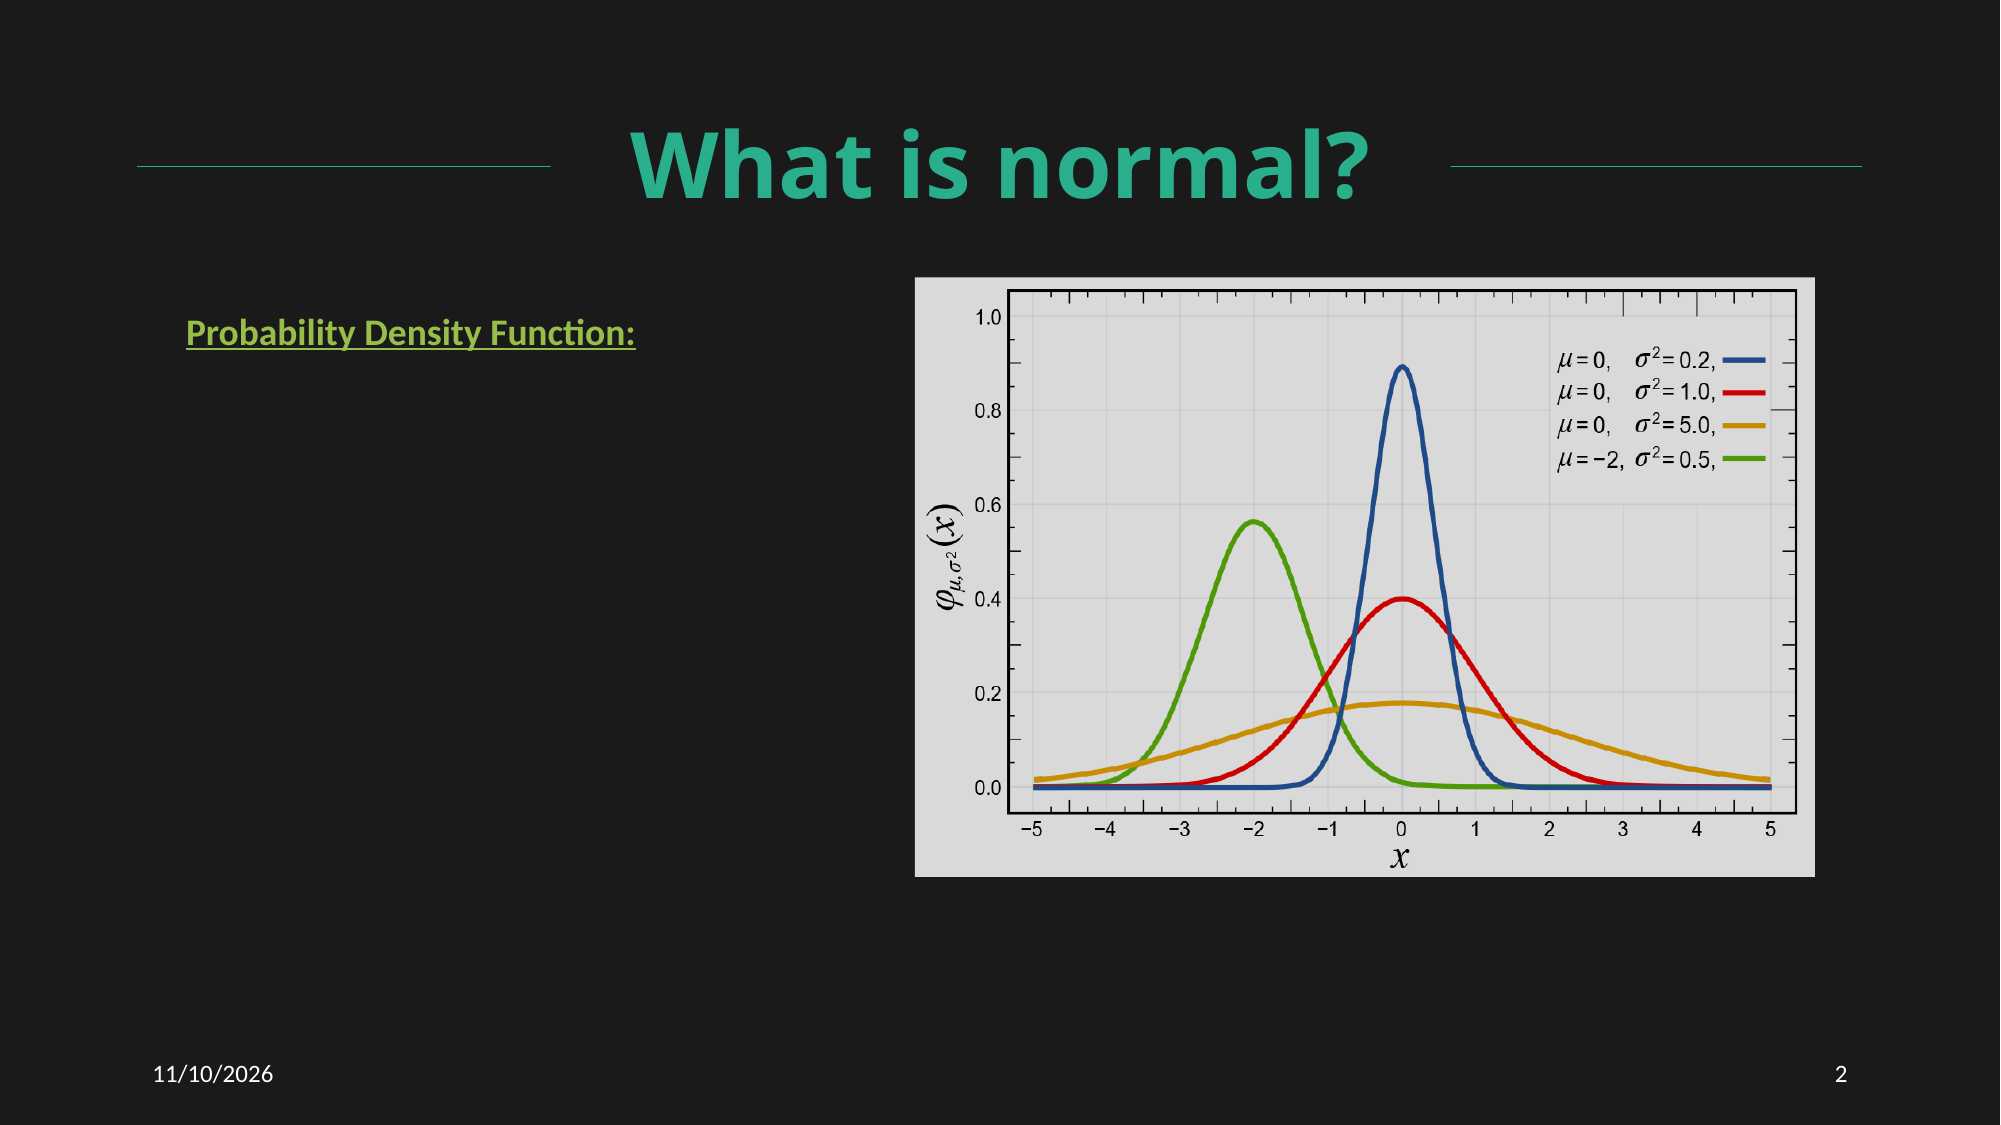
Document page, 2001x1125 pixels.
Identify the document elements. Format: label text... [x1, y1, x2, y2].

slide_number 2 [1412, 1042, 1863, 1103]
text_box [914, 277, 1815, 878]
title What is normal? [550, 59, 1451, 278]
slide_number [137, 1042, 588, 1103]
